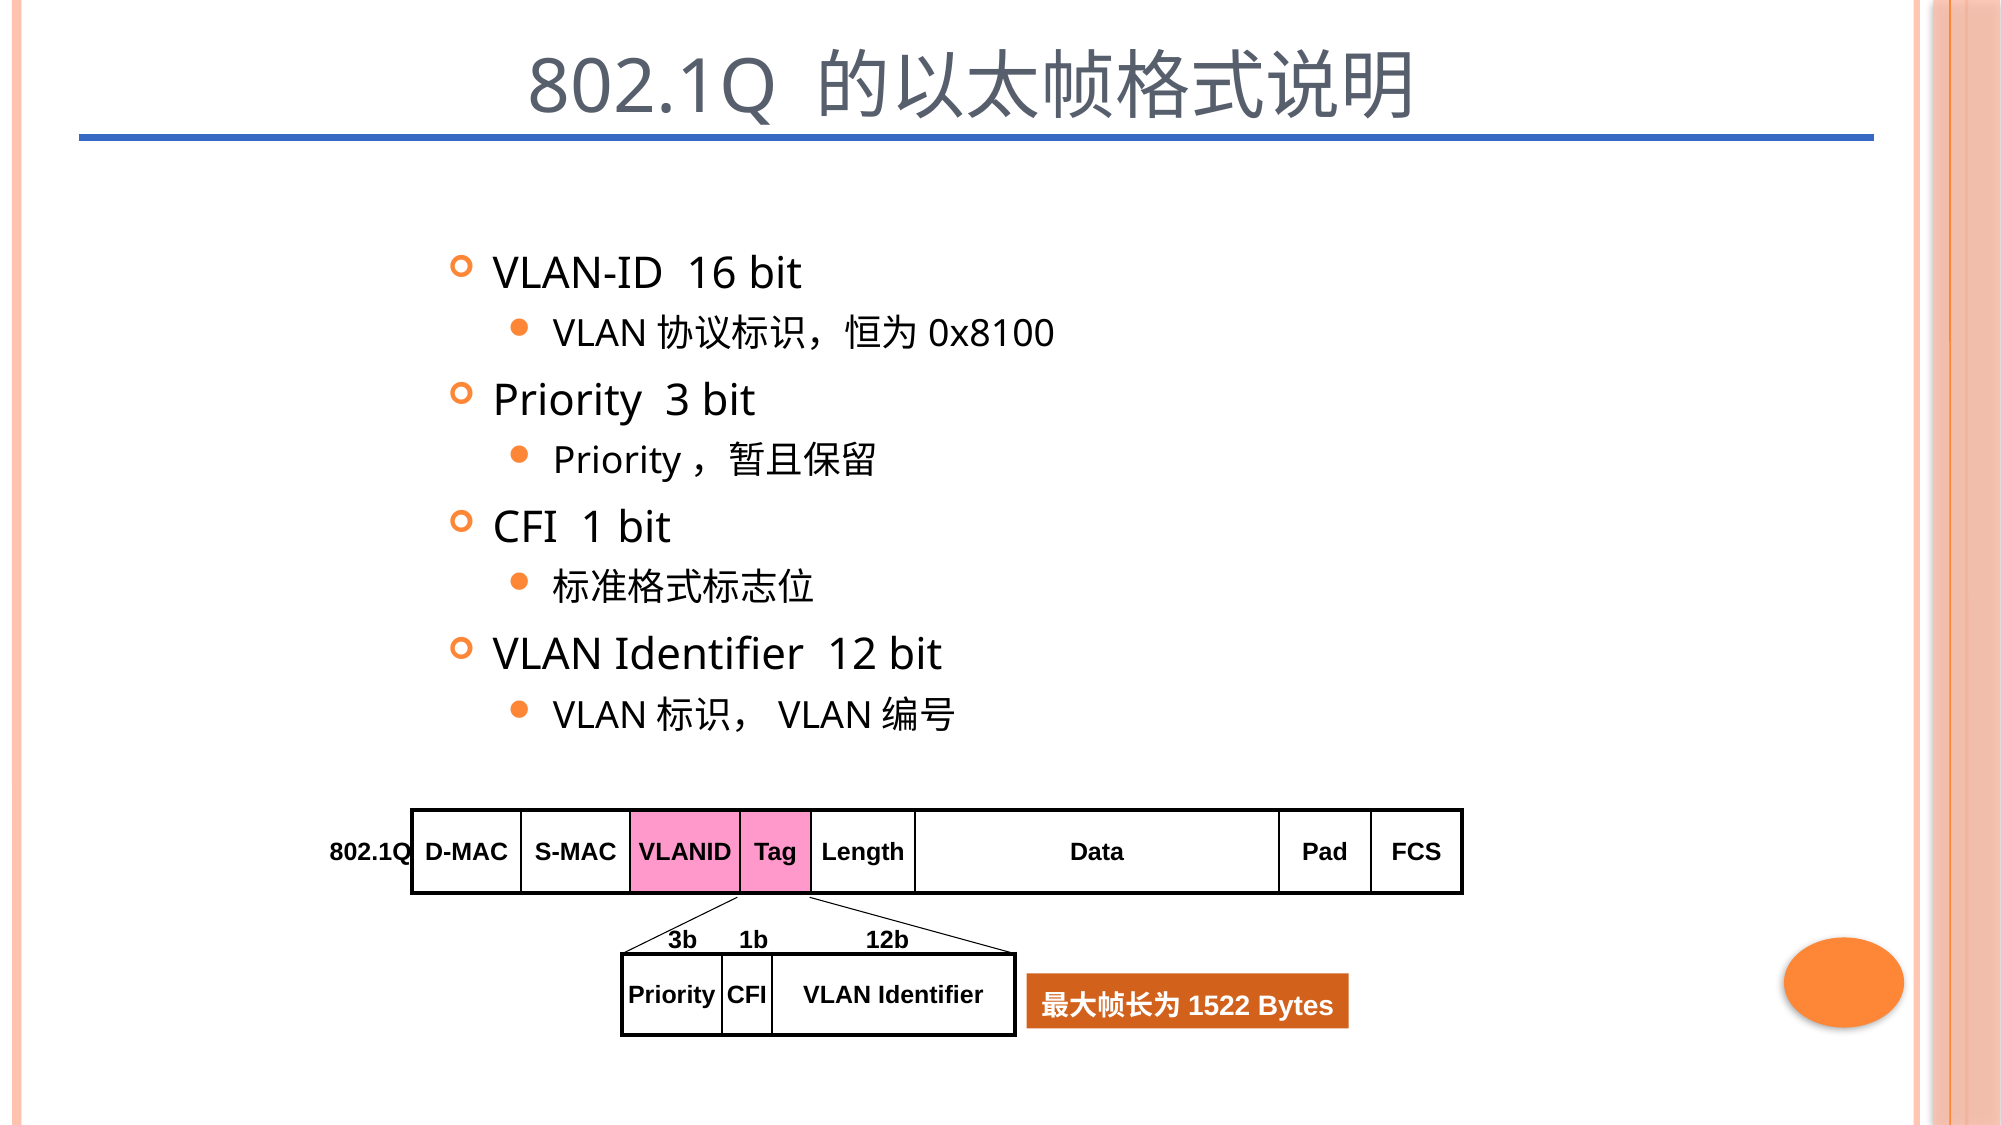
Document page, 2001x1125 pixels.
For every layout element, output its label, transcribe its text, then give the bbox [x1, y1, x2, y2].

table_header VLANID [631, 812, 739, 891]
table_header 802.1Q [303, 810, 410, 893]
list VLAN-ID 16 bit VLAN协议标识，恒为0x8100 Priority 3 bit Priority，暂且保留 CFI 1 bit 标准格式标志位 VLAN Identifier 12 bit VLAN标识，VLAN编号 [432, 231, 1310, 808]
table_header Priority [624, 956, 721, 1033]
table_header Length [812, 812, 914, 891]
title 802.1Q 的以太帧格式说明 [155, 0, 1789, 134]
table_header FCS [1372, 812, 1460, 891]
table_header CFI [723, 956, 771, 1033]
table_header VLAN Identifier [773, 956, 1013, 1033]
text_box 3b 1b 12b [625, 926, 1019, 954]
table_header Pad [1280, 812, 1370, 891]
table_header Tag [741, 812, 810, 891]
text_box 最大帧长为1522 Bytes [1026, 973, 1349, 1029]
table_header Data [916, 812, 1278, 891]
table_header D-MAC [414, 812, 520, 891]
table_header S-MAC [522, 812, 629, 891]
